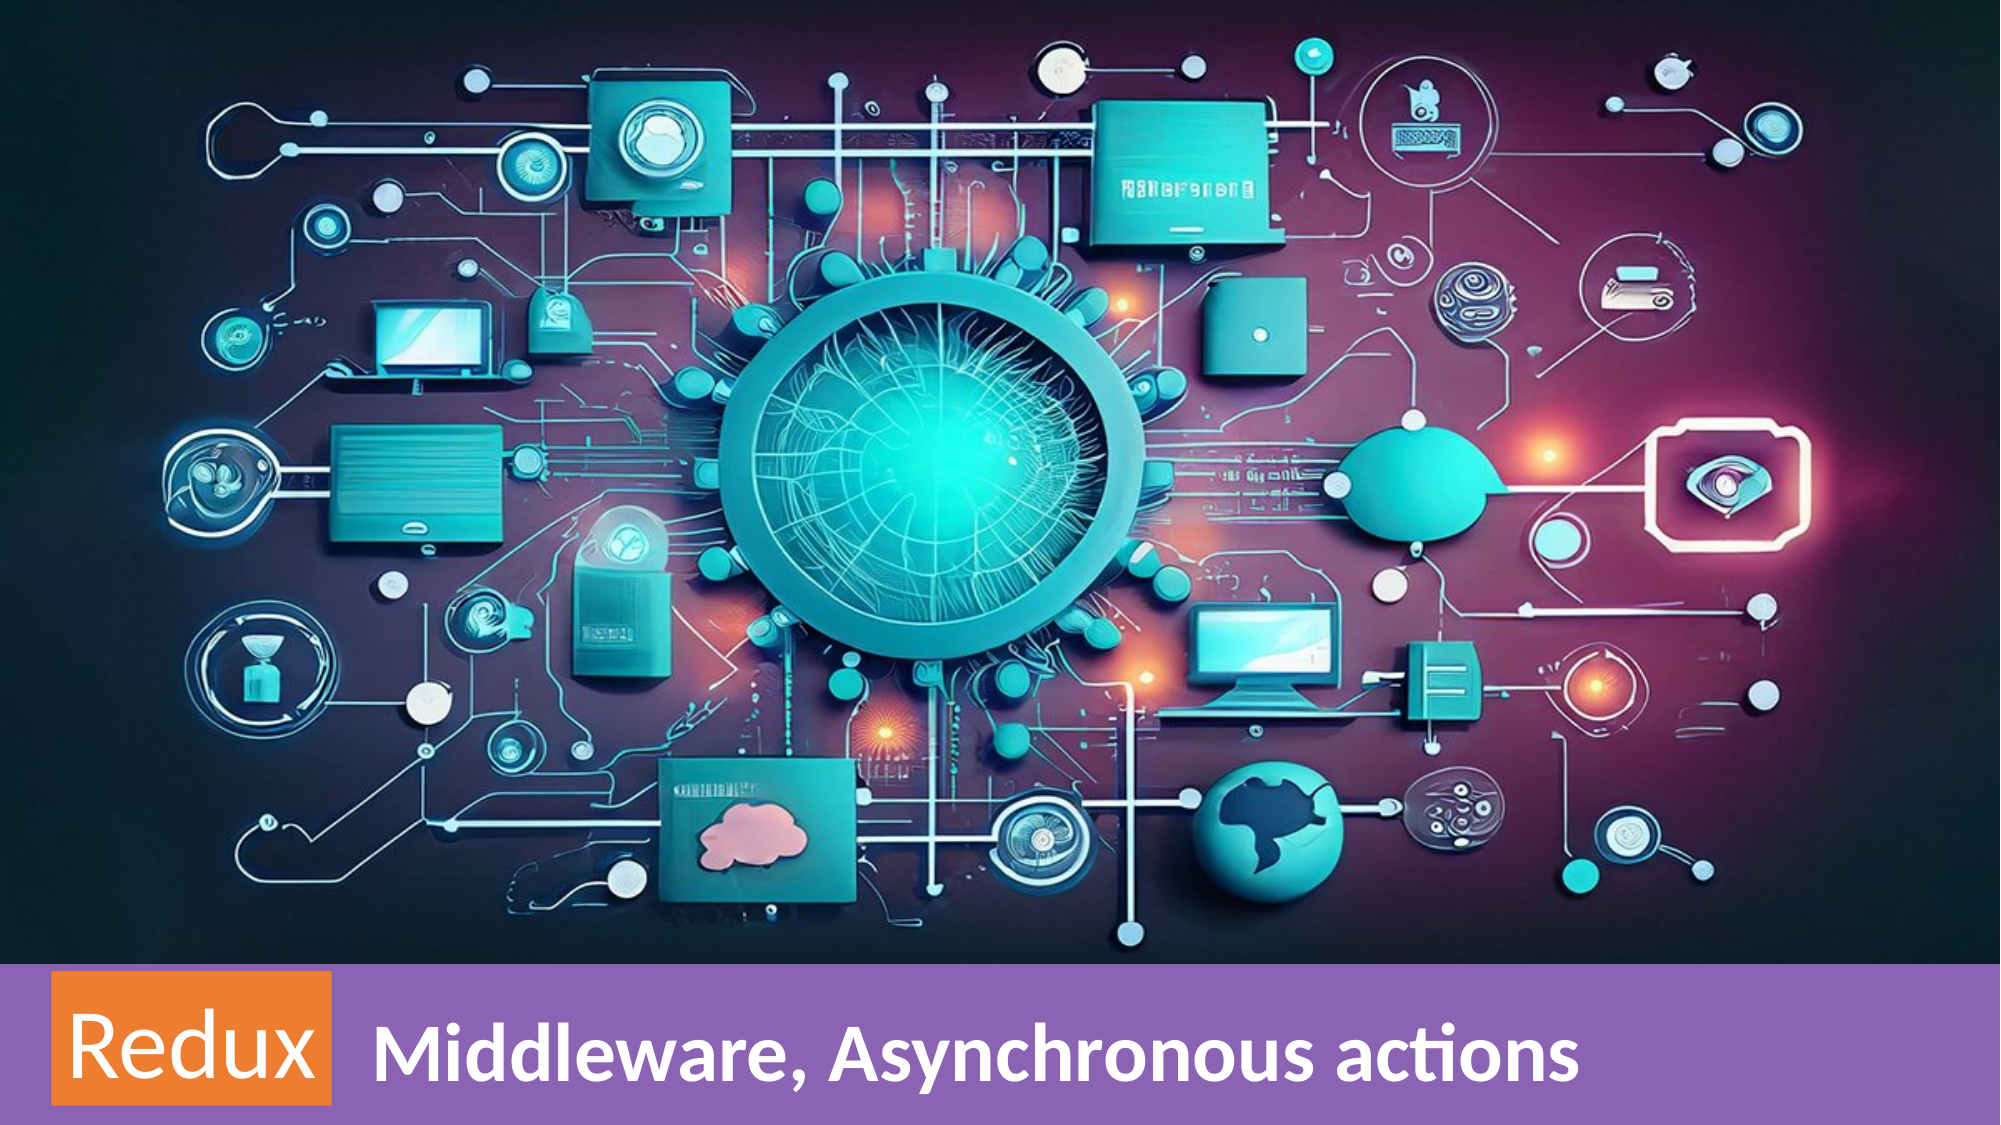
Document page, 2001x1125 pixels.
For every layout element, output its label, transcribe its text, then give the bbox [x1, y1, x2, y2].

text_box Middleware, Asynchronous actions [356, 991, 1598, 1106]
text_box Redux [51, 971, 332, 1106]
picture [0, 0, 2000, 964]
